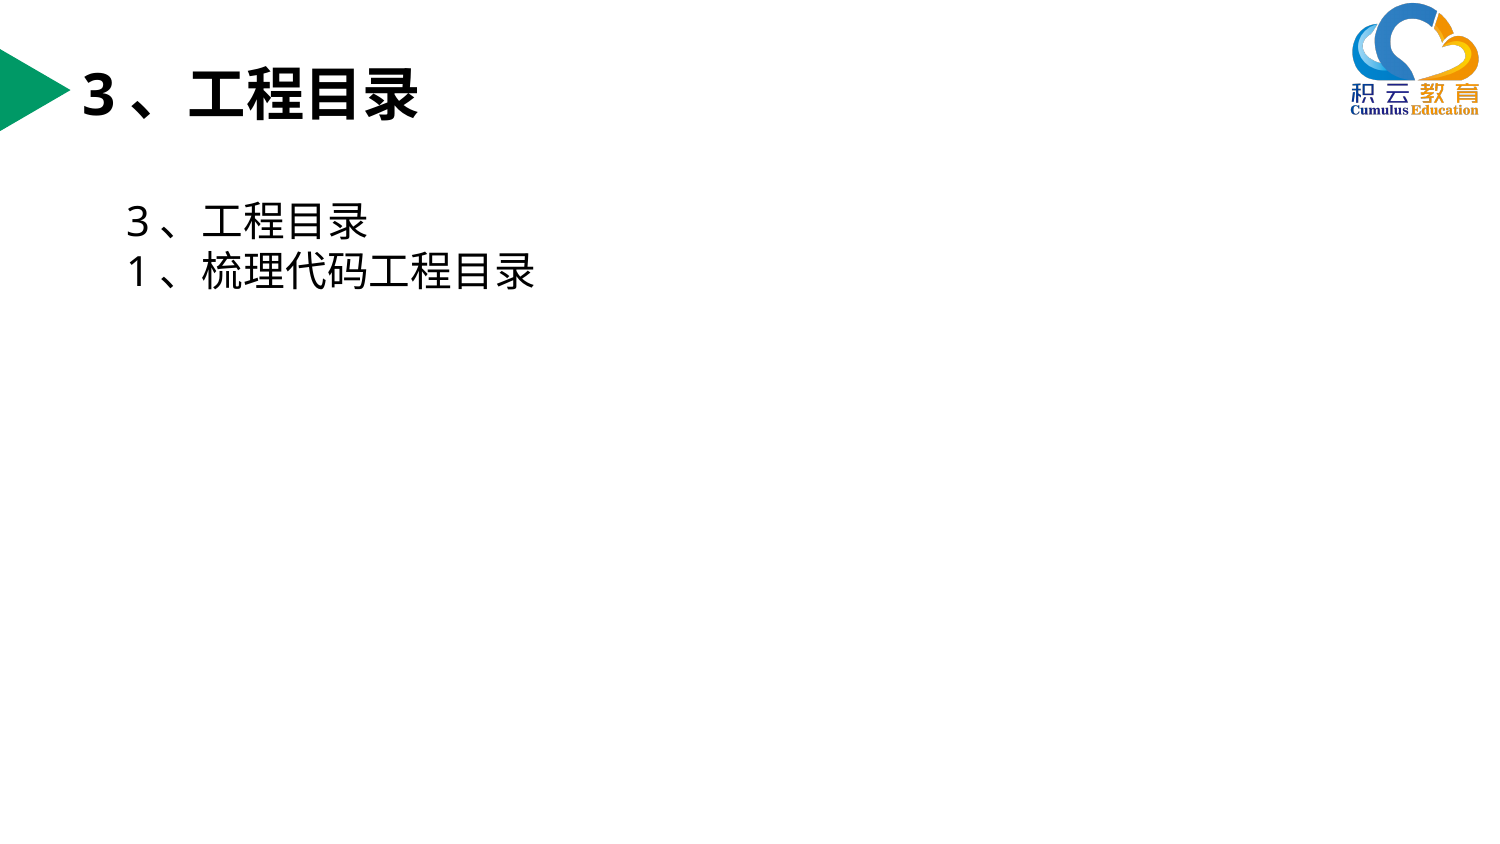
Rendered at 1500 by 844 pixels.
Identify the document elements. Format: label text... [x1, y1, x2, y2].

picture [1317, 0, 1500, 131]
title 3、工程目录 [74, 33, 1426, 151]
text_box 3、工程目录 1、梳理代码工程目录 [118, 187, 1281, 302]
